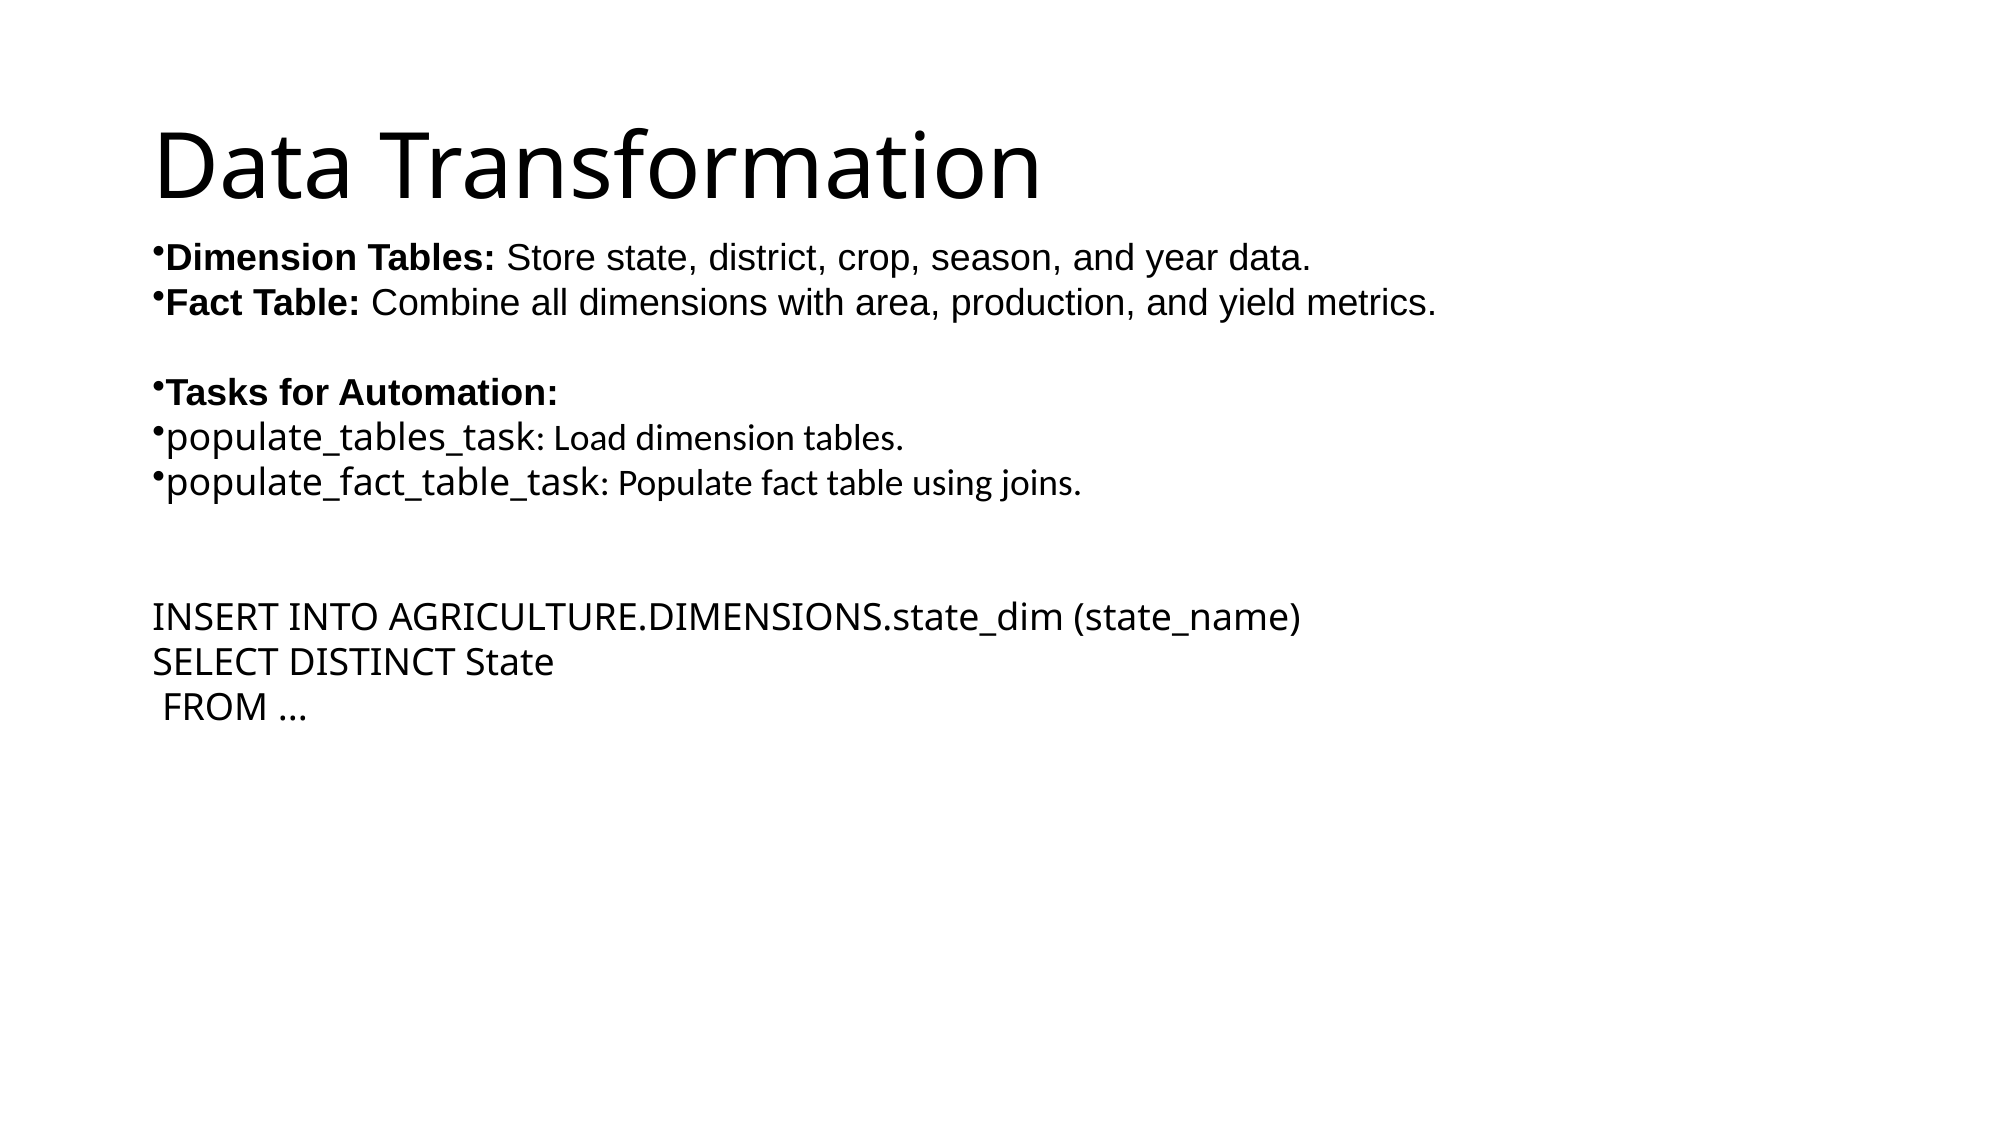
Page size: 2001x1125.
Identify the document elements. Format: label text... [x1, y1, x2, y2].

title Data Transformation [137, 59, 1863, 278]
list Dimension Tables: Store state, district, crop, season, and year data. Fact Table: Combine all dimensions with area, production, and yield metrics. Tasks for Automation: populate_tables_task: Load dimension tables. populate_fact_table_task: Populate fact table using joins. INSERT INTO AGRICULTURE.DIMENSIONS.state_dim (state_name) SELECT DISTINCT State FROM ... [137, 153, 1468, 807]
